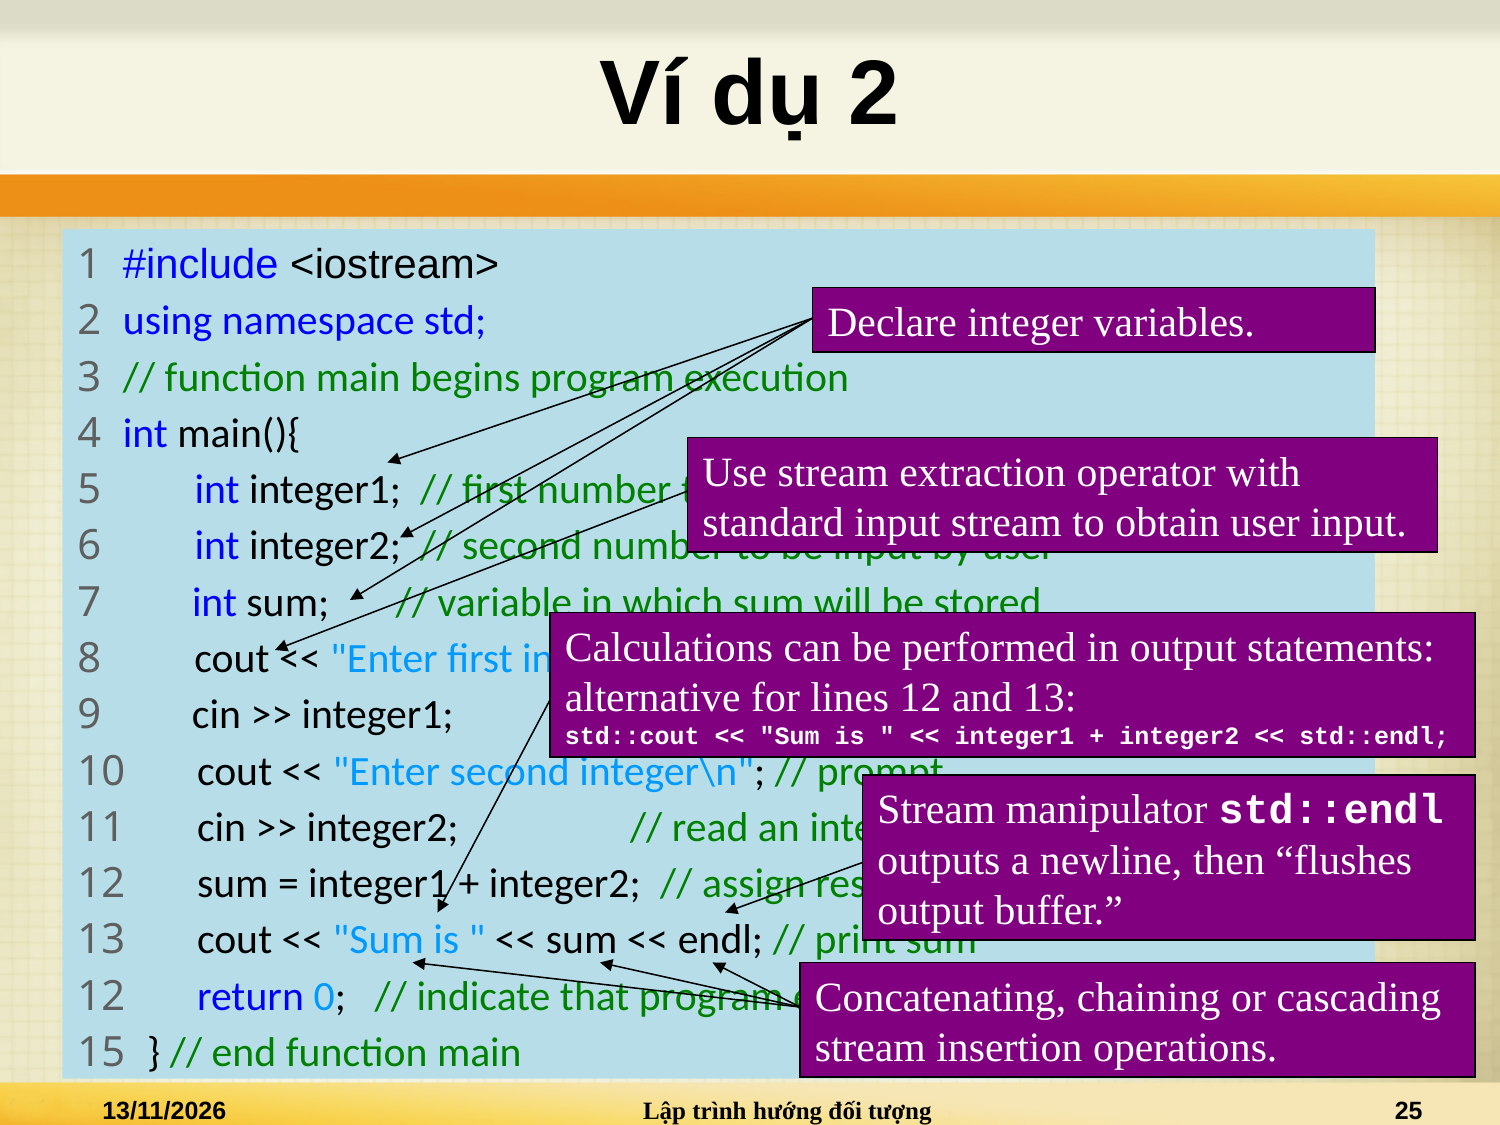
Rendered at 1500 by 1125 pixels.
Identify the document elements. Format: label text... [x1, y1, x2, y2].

footer Lập trình hướng đối tượng [549, 1088, 1025, 1125]
slide_number 25 [1087, 1088, 1438, 1125]
title Ví dụ 2 [0, 0, 1500, 175]
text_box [437, 612, 1476, 913]
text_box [274, 437, 1438, 651]
text_box 1 #include <iostream> 2 using namespace std; 3 // function main begins program execution 4 int main(){ 5 int integer1; // first number to be input by user 6 int integer2; // second number to be input by user 7 int sum; // variable in which sum will be stored 8 cout << "Enter first integer\n"; // prompt 9 cin >> integer1; // read an integer 10 cout << "Enter second integer\n"; // prompt 11 cin >> integer2; // read an integer 12 sum = integer1 + integer2; // assign result to sum 13 cout << "Sum is " << sum << endl; // print sum 12 return 0; // indicate that program ended successfully 15 } // end function main [62, 229, 1375, 1079]
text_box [724, 920, 1476, 942]
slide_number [87, 1087, 438, 1125]
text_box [412, 962, 1476, 1079]
picture [0, 175, 1500, 1125]
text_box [349, 287, 1376, 435]
